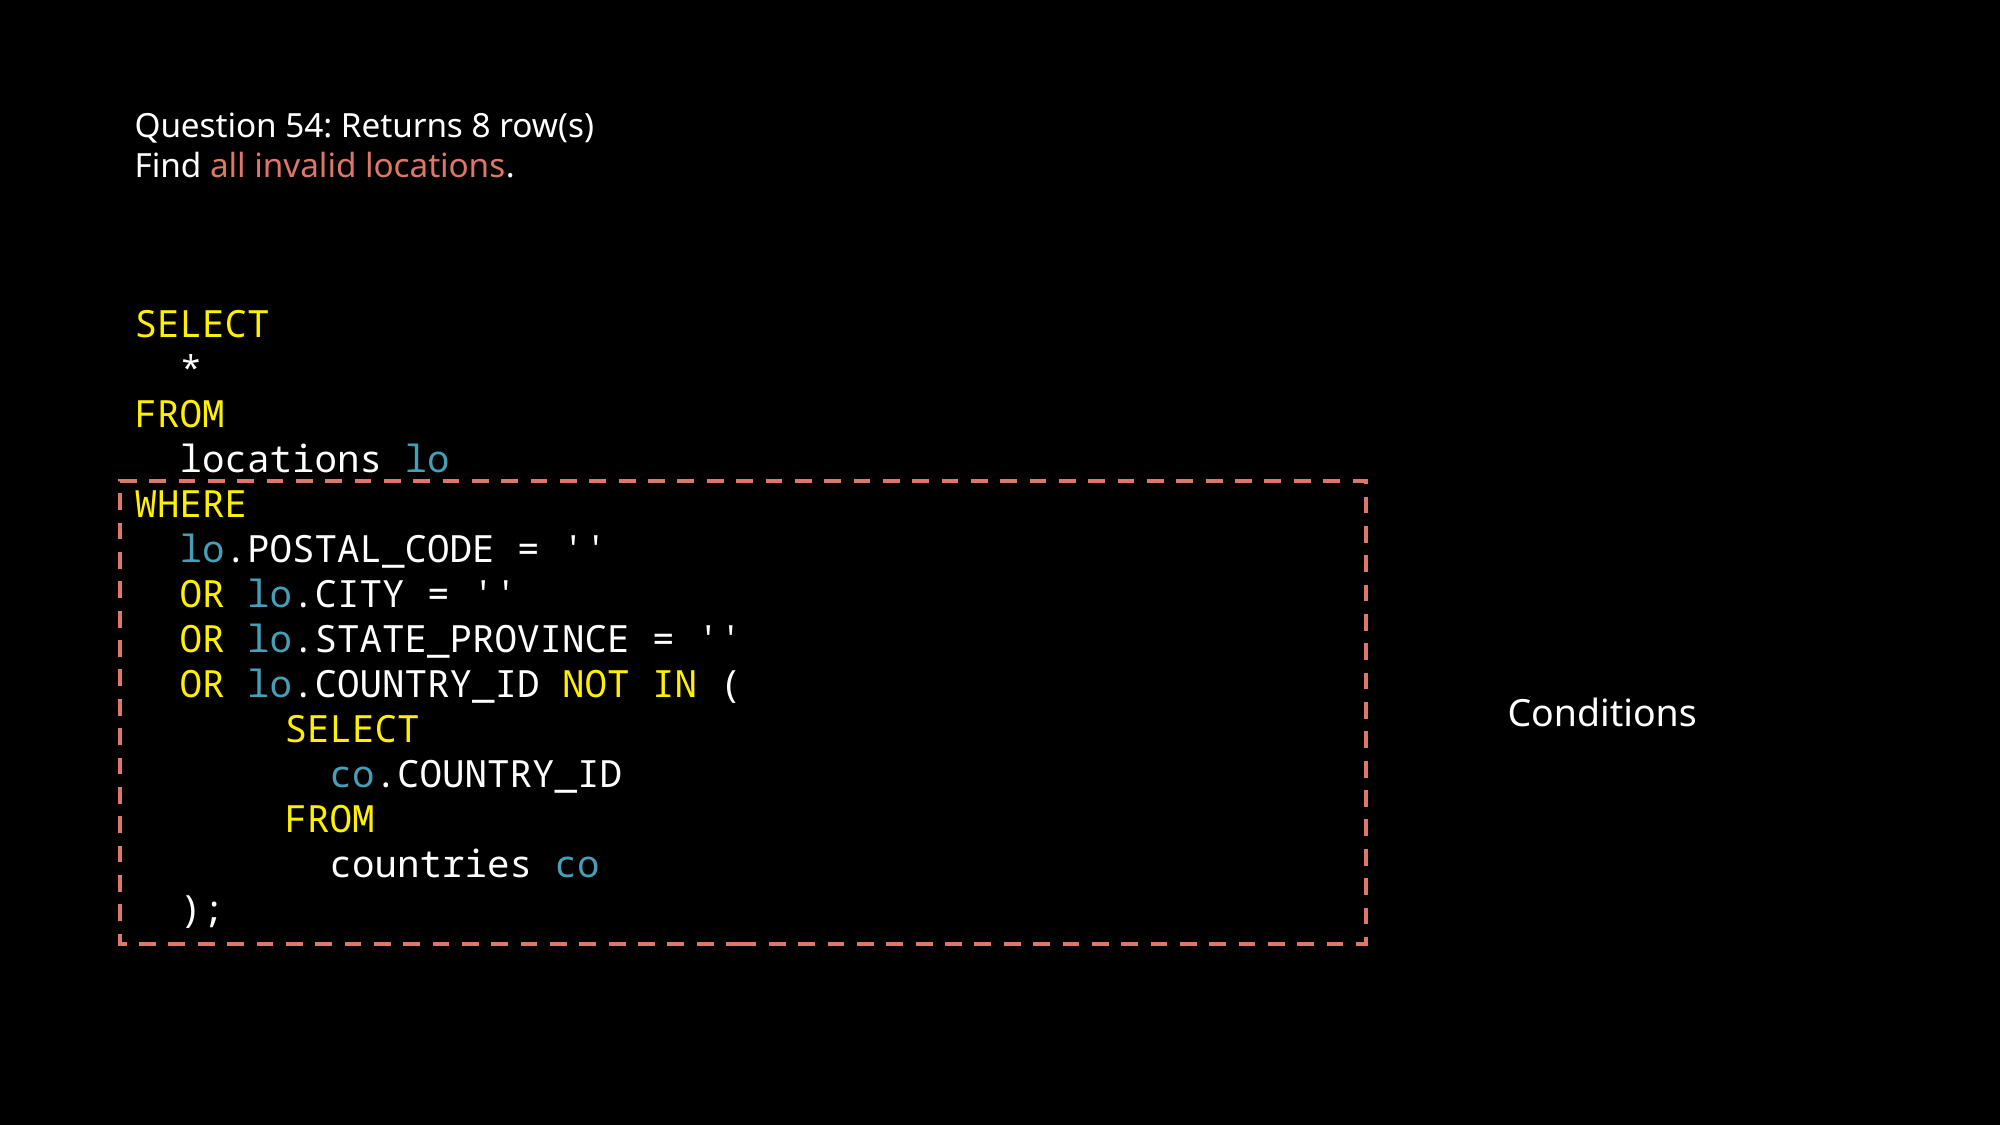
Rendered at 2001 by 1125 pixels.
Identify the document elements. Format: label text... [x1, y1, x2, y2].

text_box Conditions [1492, 681, 1881, 742]
text_box [119, 480, 1367, 945]
text_box SELECT * FROM locations lo WHERE lo.POSTAL_CODE = '' OR lo.CITY = '' OR lo.STATE_PROVINCE = '' OR lo.COUNTRY_ID NOT IN ( SELECT co.COUNTRY_ID FROM countries co ); [119, 292, 1881, 938]
text_box Question 54: Returns 8 row(s) Find all invalid locations. [119, 96, 1881, 191]
